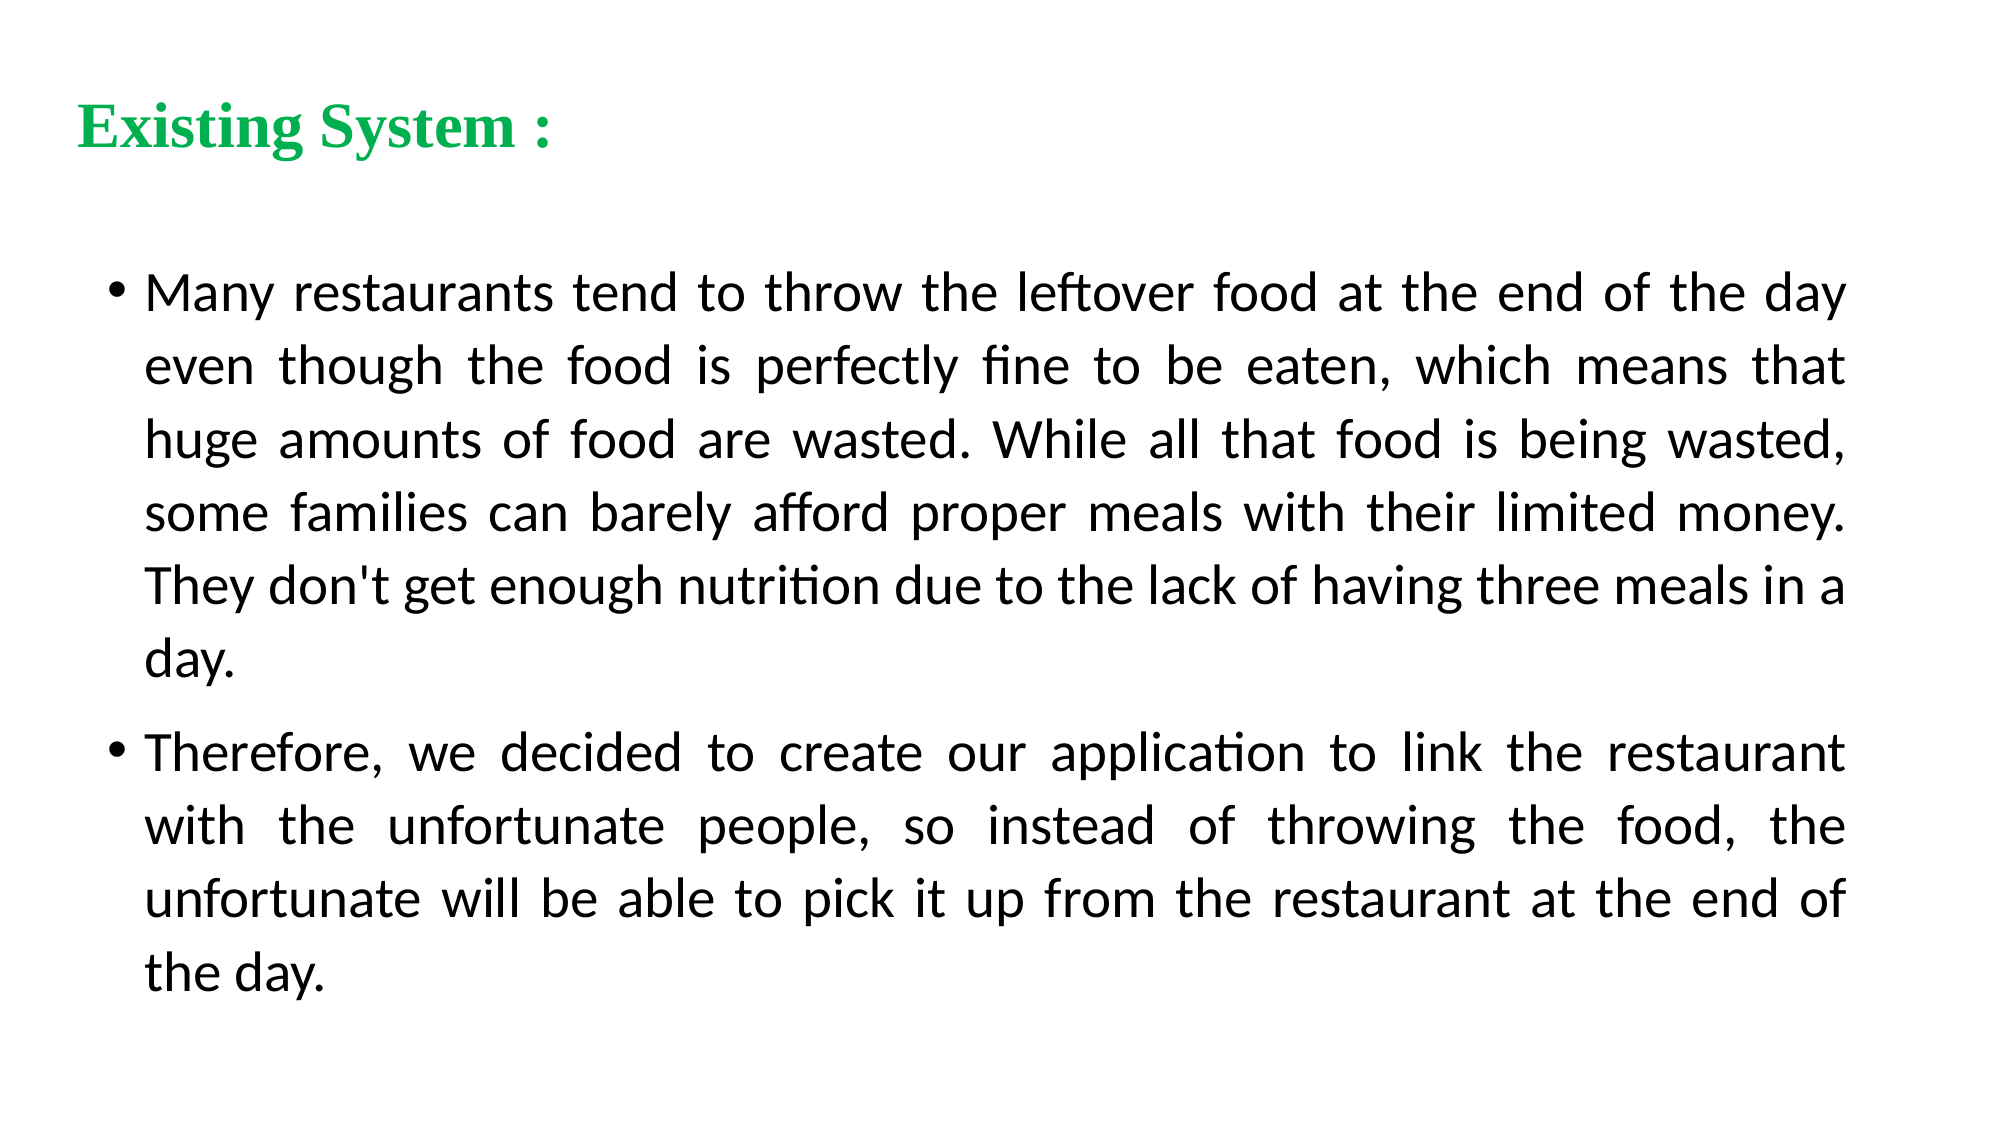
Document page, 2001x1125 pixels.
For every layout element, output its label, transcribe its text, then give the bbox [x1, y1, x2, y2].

title Existing System : [62, 19, 977, 344]
list Many restaurants tend to throw the leftover food at the end of the day even though the food is perfectly fine to be eaten, which means that huge amounts of food are wasted. While all that food is being wasted, some families can barely afford proper meals with their limited money. They don't get enough nutrition due to the lack of having three meals in a day. Therefore, we decided to create our application to link the restaurant with the unfortunate people, so instead of throwing the food, the unfortunate will be able to pick it up from the restaurant at the end of the day. [92, 177, 1863, 1014]
